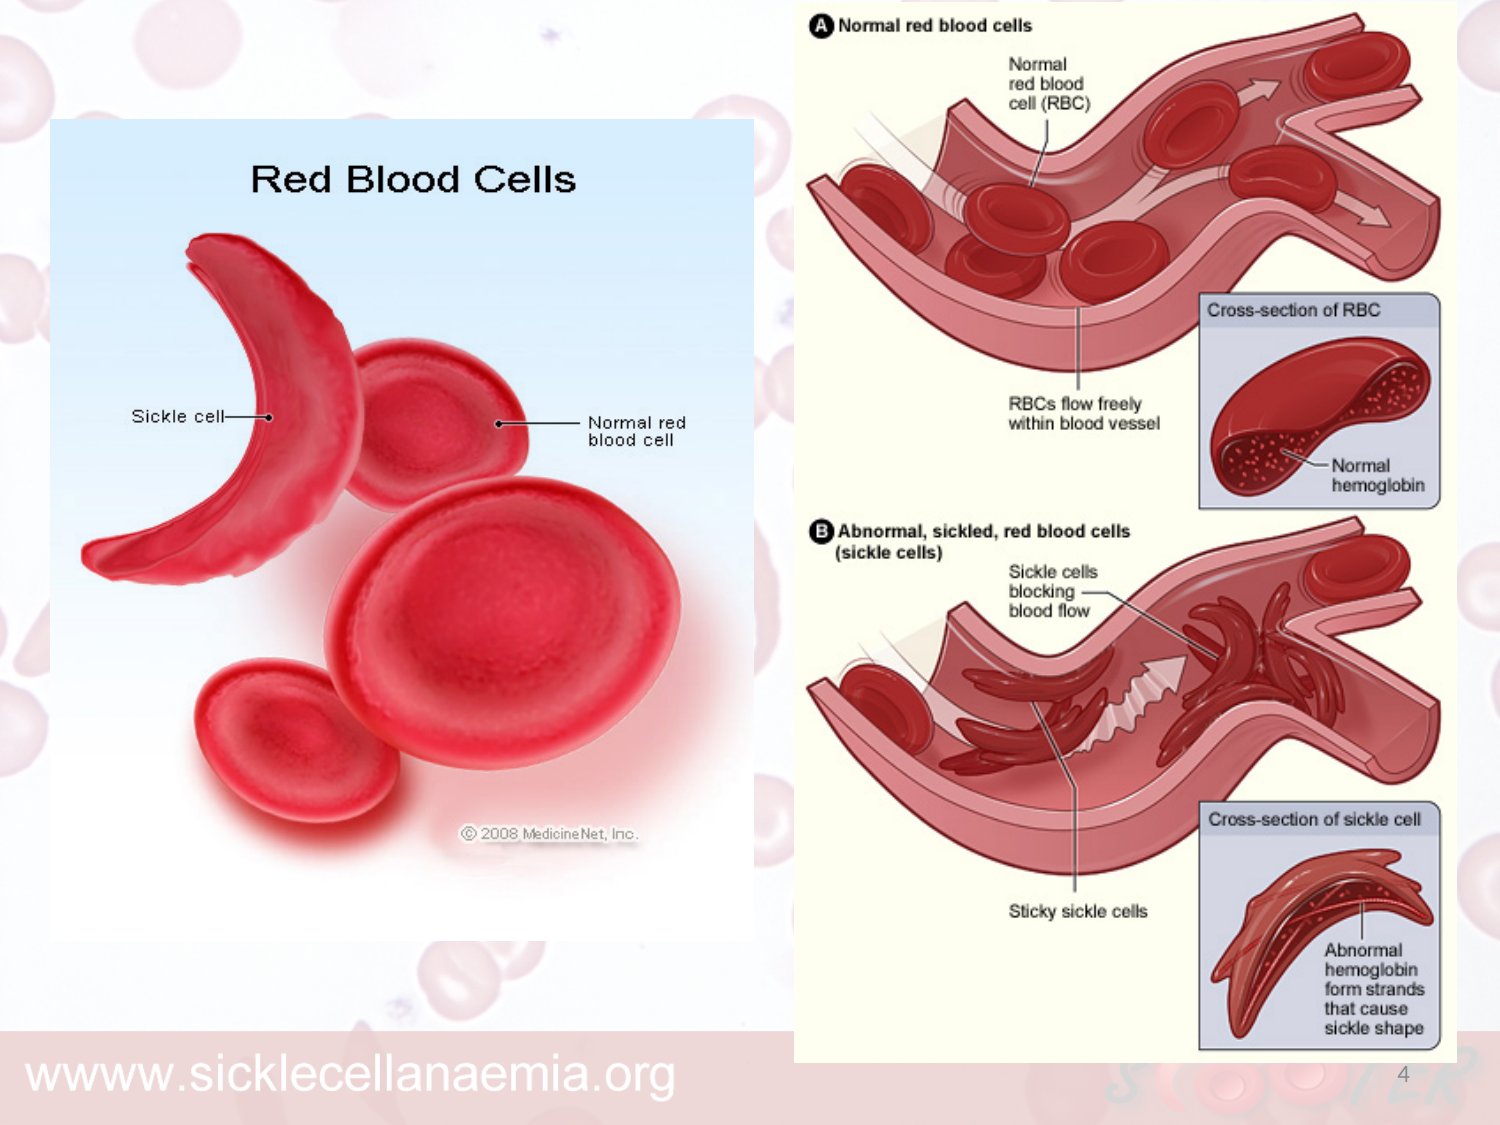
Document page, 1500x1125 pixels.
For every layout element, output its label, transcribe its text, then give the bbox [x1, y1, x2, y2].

picture [49, 119, 754, 941]
picture [793, 1, 1457, 1063]
slide_number 4 [1074, 1071, 1425, 1103]
